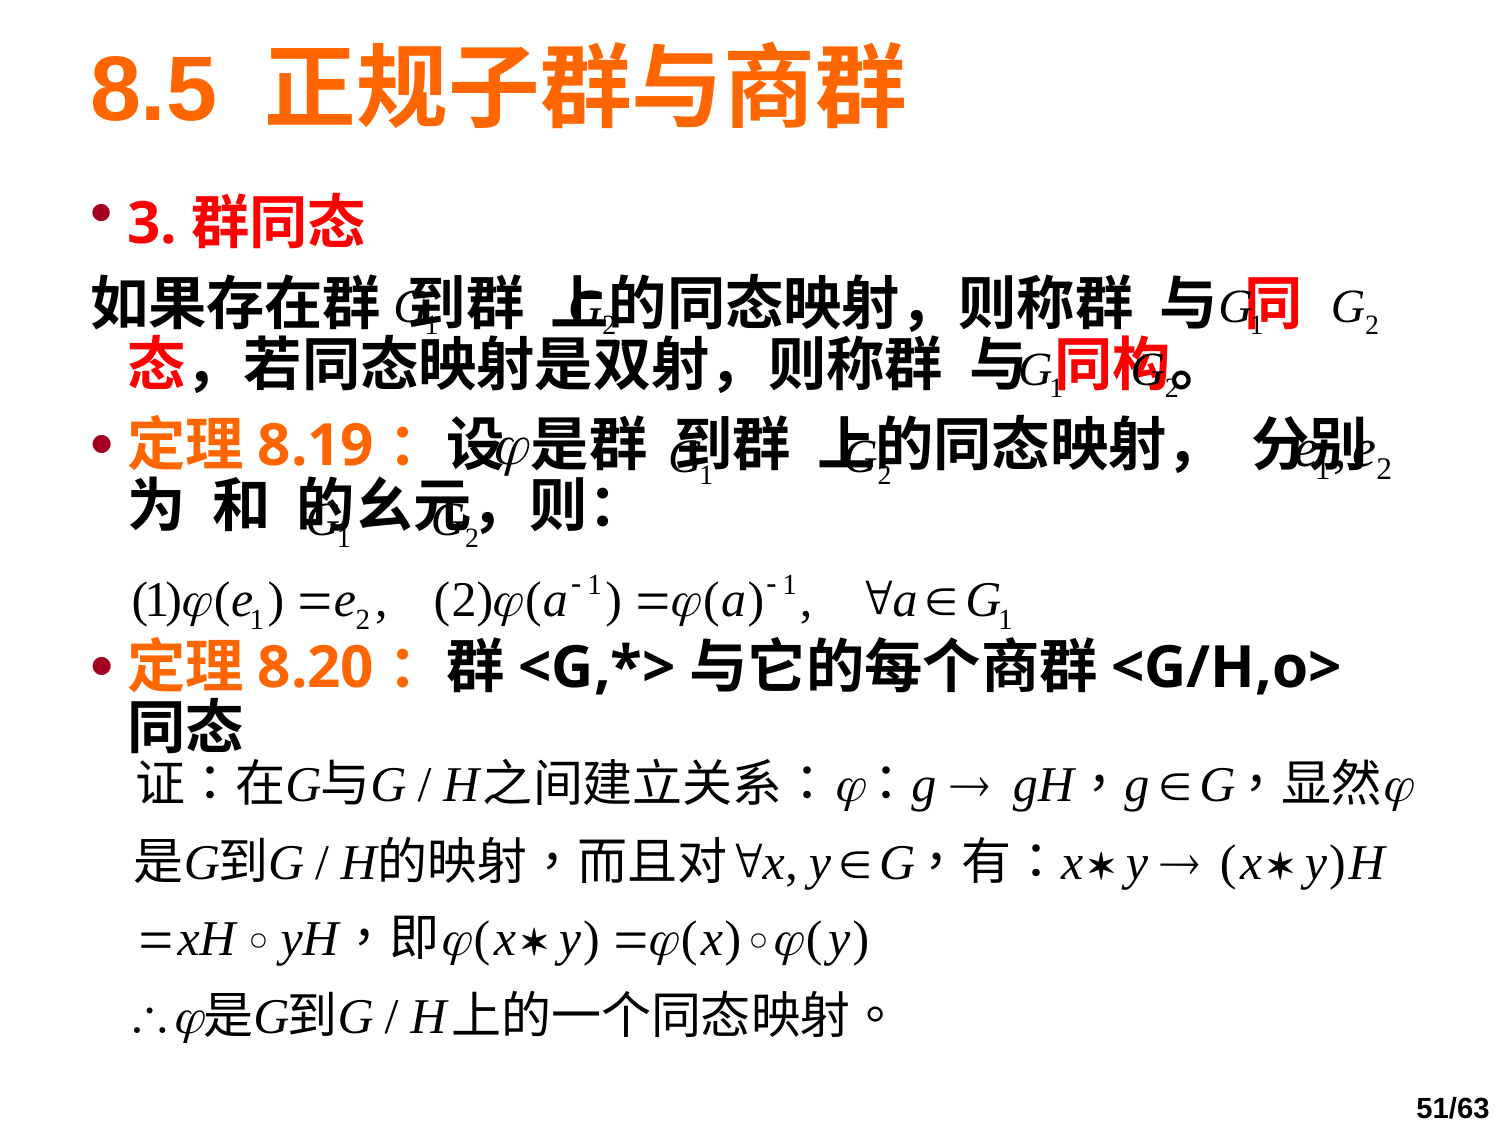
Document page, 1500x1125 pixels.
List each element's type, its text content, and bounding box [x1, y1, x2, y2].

list 3.群同态 如果存在群 到群 上的同态映射，则称群 与 同态，若同态映射是双射，则称群 与 同构。 定理8.19：设 是群 到群 上的同态映射， 分别为 和 的幺元，则： 定理8.20：群<G,*>与它的每个商群<G/H,ο>同态 [75, 187, 1425, 1088]
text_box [1324, 274, 1389, 343]
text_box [124, 562, 1022, 638]
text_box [1124, 337, 1189, 406]
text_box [387, 274, 444, 343]
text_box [1212, 274, 1269, 343]
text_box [562, 274, 627, 343]
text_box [662, 424, 719, 493]
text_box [837, 424, 902, 493]
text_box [1012, 337, 1069, 406]
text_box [487, 424, 542, 489]
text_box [1287, 412, 1401, 490]
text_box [424, 487, 489, 556]
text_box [299, 487, 356, 556]
title 8.5 正规子群与商群 [74, 37, 1426, 143]
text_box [128, 747, 1425, 1057]
